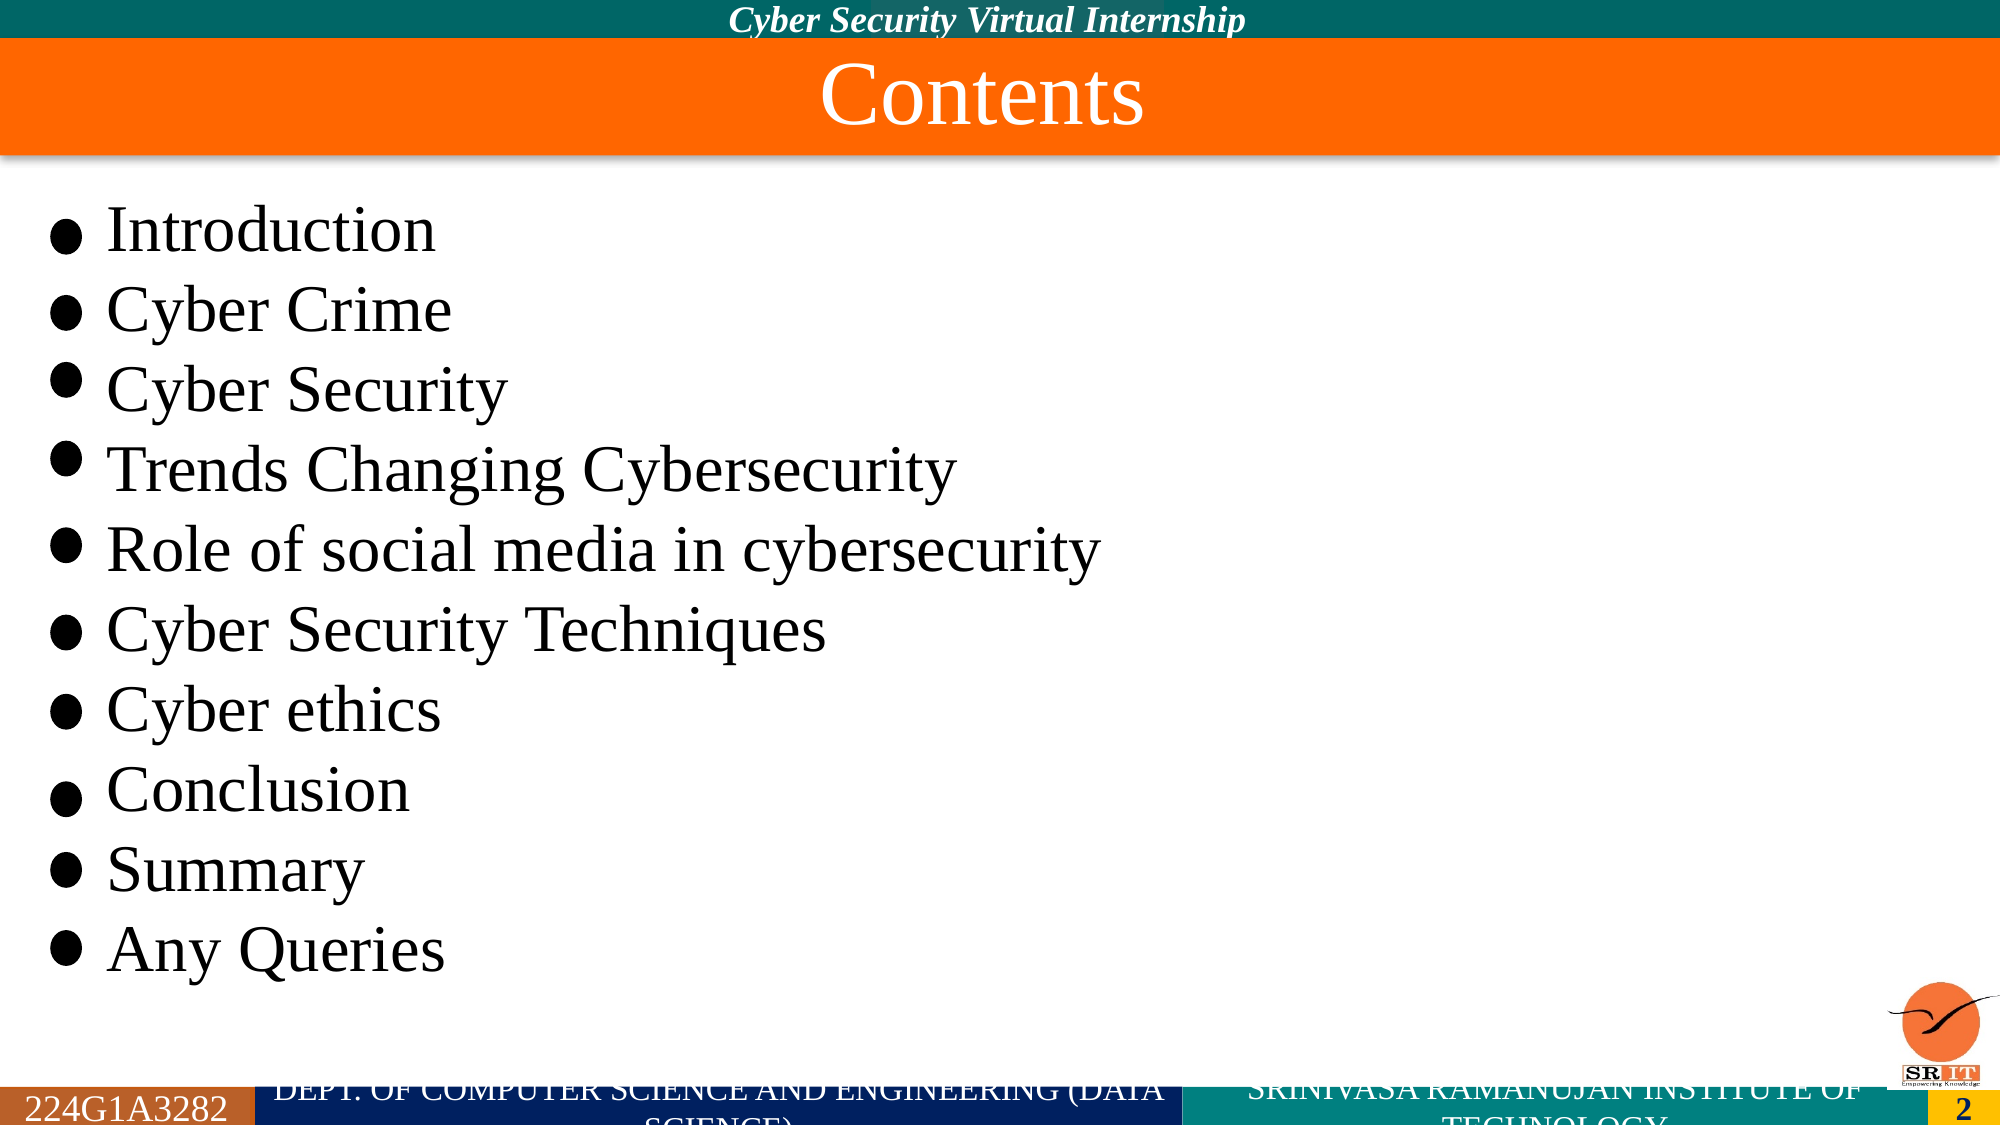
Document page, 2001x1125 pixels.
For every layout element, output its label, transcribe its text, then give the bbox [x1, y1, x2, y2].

picture [871, 0, 1165, 39]
text_box [50, 781, 83, 818]
text_box [50, 218, 83, 255]
text_box [50, 930, 83, 966]
text_box [50, 851, 83, 888]
text_box [50, 693, 83, 730]
text_box [50, 614, 83, 651]
text_box Cyber Security Virtual Internship [1165, 0, 1578, 38]
picture [1887, 977, 2000, 1090]
picture [0, 1089, 250, 1125]
text_box [50, 527, 83, 564]
text_box [50, 294, 83, 331]
text_box [50, 361, 83, 398]
text_box [50, 440, 83, 477]
text_box 224G1A3282 [9, 1076, 259, 1125]
list Introduction Cyber Crime Cyber Security Trends Changing Cybersecurity Role of social media in cybersecurity Cyber Security Techniques Cyber ethics Conclusion Summary Any Queries [16, 177, 1949, 1061]
title Contents [0, 38, 2000, 156]
text_box Cyber Security Virtual Internship [675, 0, 871, 38]
